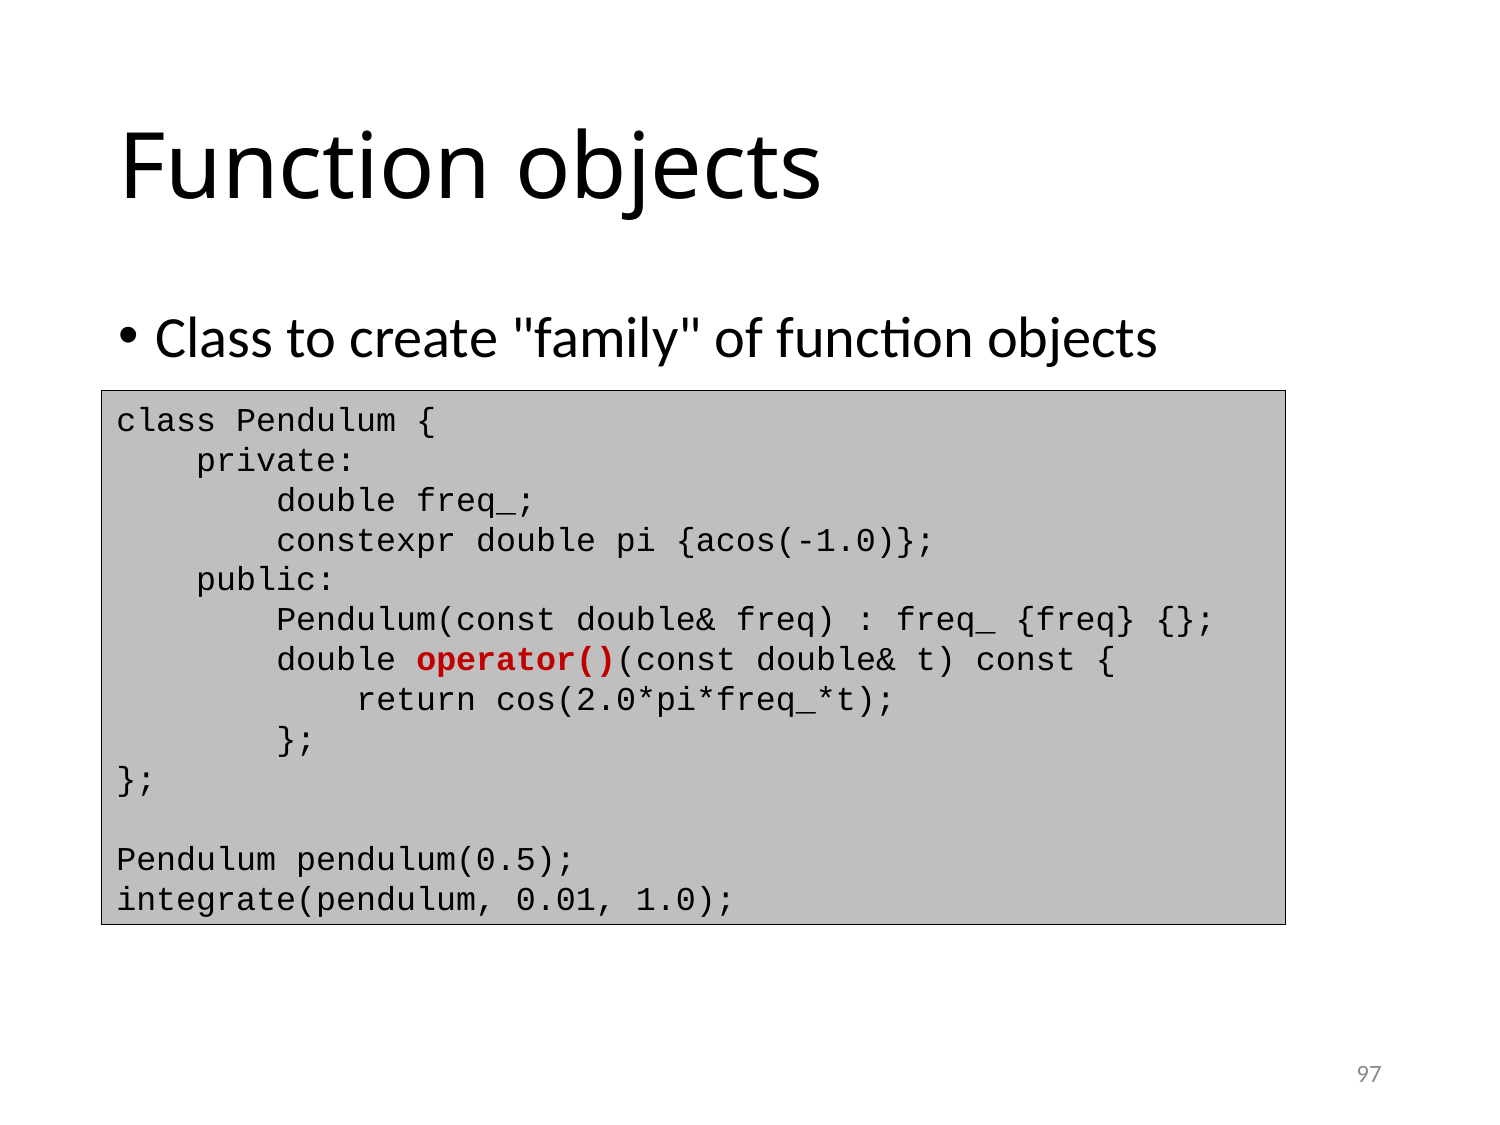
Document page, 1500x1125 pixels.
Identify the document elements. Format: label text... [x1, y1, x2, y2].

title Function objects [103, 59, 1397, 278]
list Class to create "family" of function objects [103, 299, 1397, 1014]
slide_number 97 [1059, 1042, 1397, 1103]
text_box class Pendulum { private: double freq_; constexpr double pi {acos(-1.0)}; public: Pendulum(const double& freq) : freq_ {freq} {}; double operator()(const double& t) const { return cos(2.0*pi*freq_*t); }; }; Pendulum pendulum(0.5); integrate(pendulum, 0.01, 1.0); [101, 390, 1286, 925]
